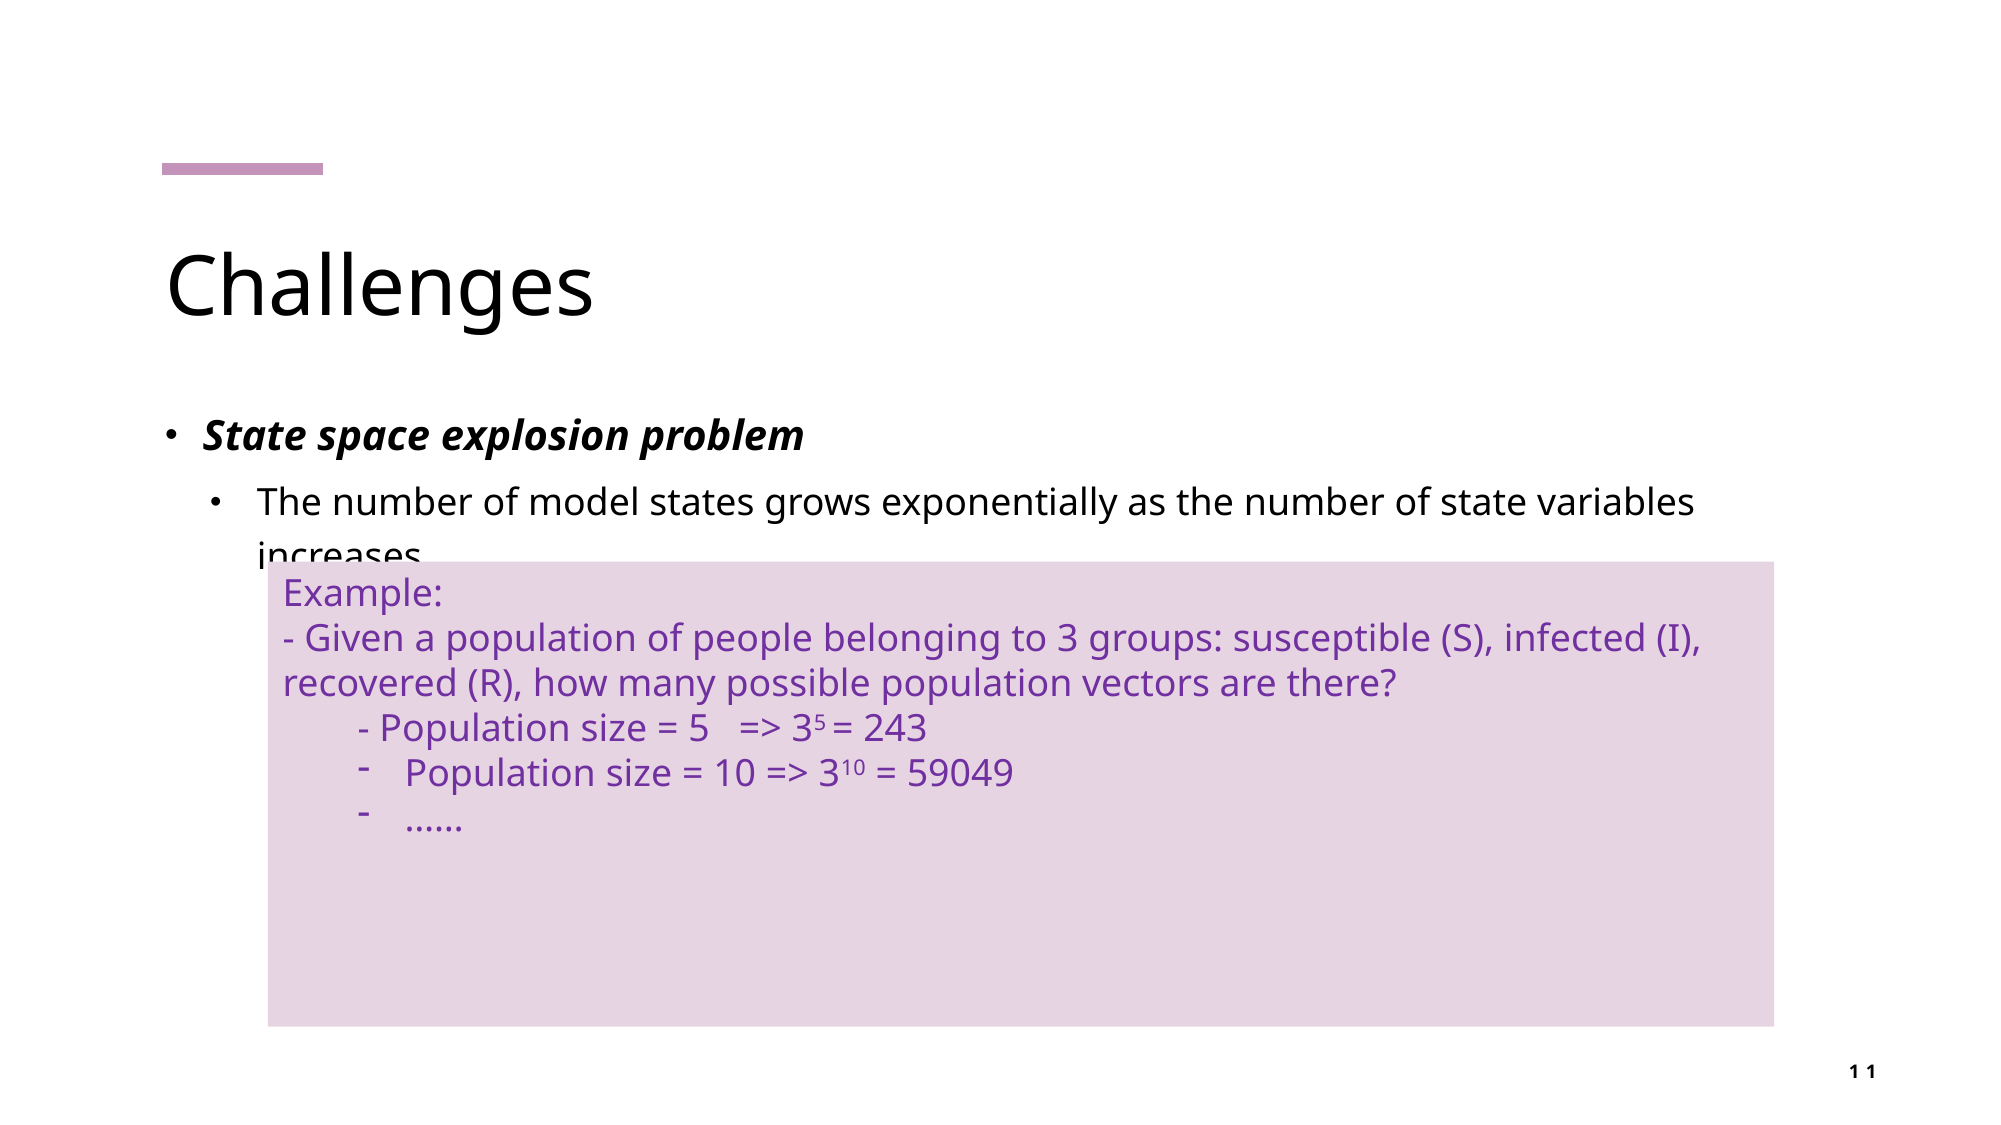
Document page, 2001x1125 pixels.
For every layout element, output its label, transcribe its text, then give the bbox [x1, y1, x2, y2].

text_box Example: - Given a population of people belonging to 3 groups: susceptible (S), infected (I), recovered (R), how many possible population vectors are there? - Population size = 5 => 35 = 243 Population size = 10 => 310 = 59049 …… [267, 561, 1775, 1027]
title Challenges [150, 224, 1850, 391]
list State space explosion problem The number of model states grows exponentially as the number of state variables increases. [150, 391, 1850, 899]
slide_number 11 [1772, 1042, 1892, 1103]
